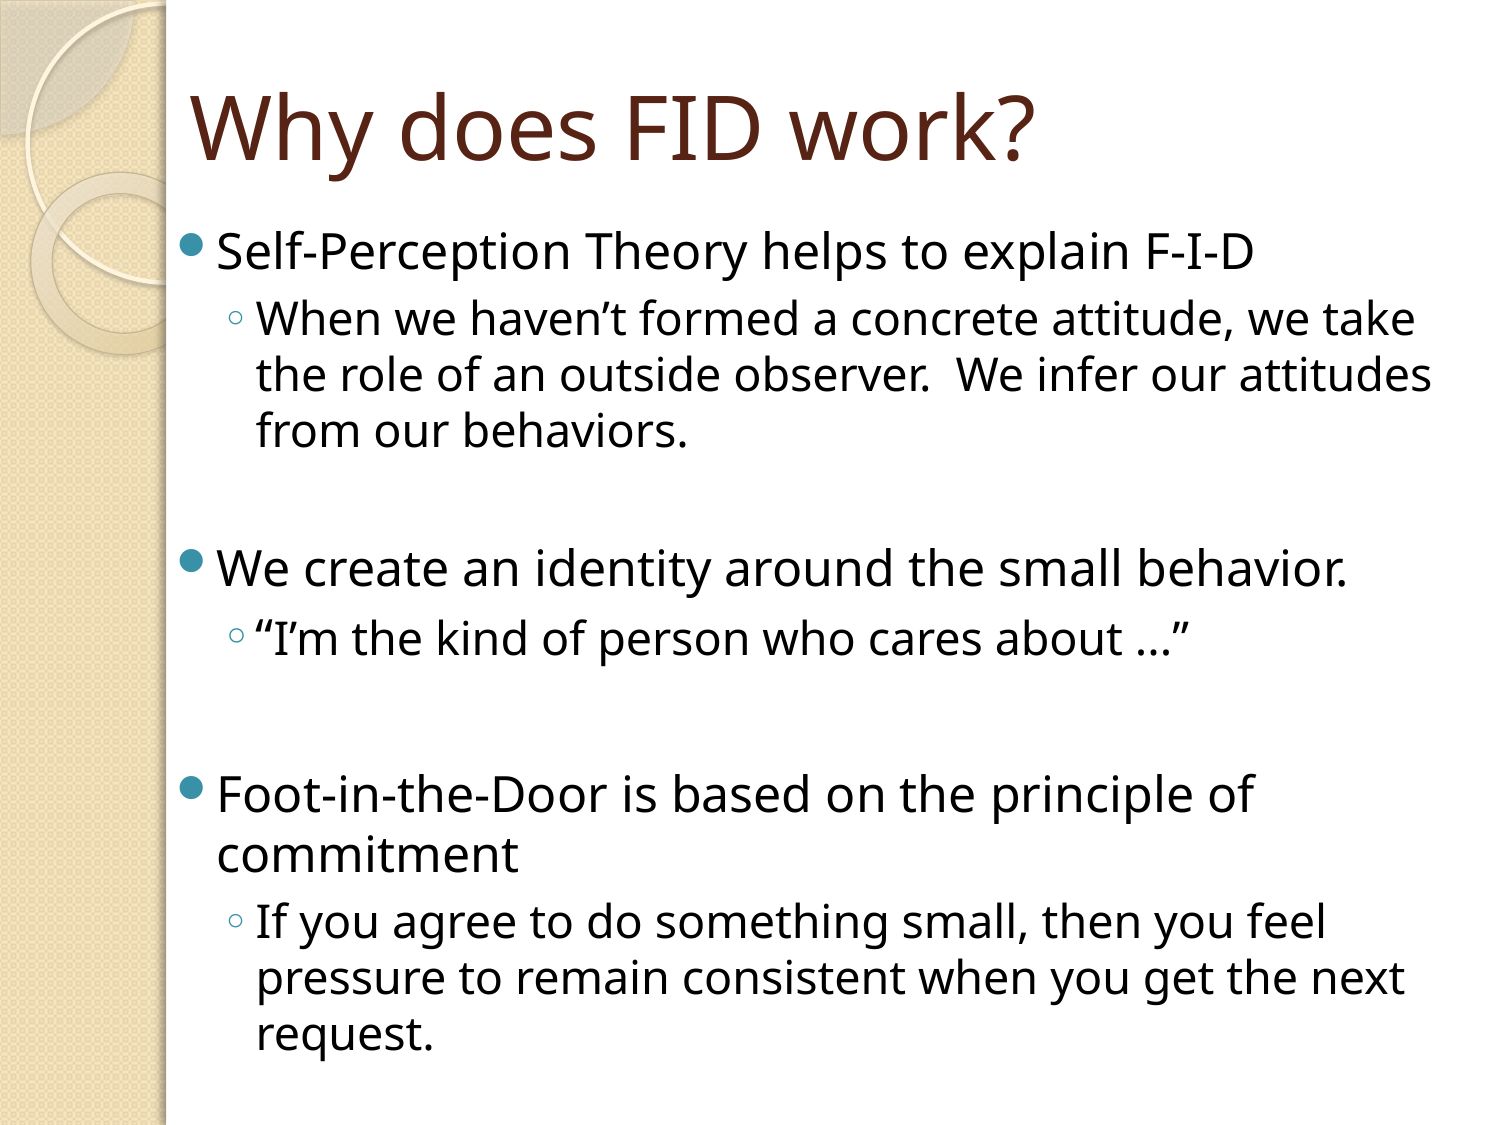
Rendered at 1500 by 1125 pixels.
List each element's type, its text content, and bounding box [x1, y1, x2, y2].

title Why does FID work? [174, 37, 1500, 213]
list Self-Perception Theory helps to explain F-I-D When we haven’t formed a concrete attitude, we take the role of an outside observer. We infer our attitudes from our behaviors. We create an identity around the small behavior. “I’m the kind of person who cares about ...” Foot-in-the-Door is based on the principle of commitment If you agree to do something small, then you feel pressure to remain consistent when you get the next request. [150, 212, 1475, 1075]
